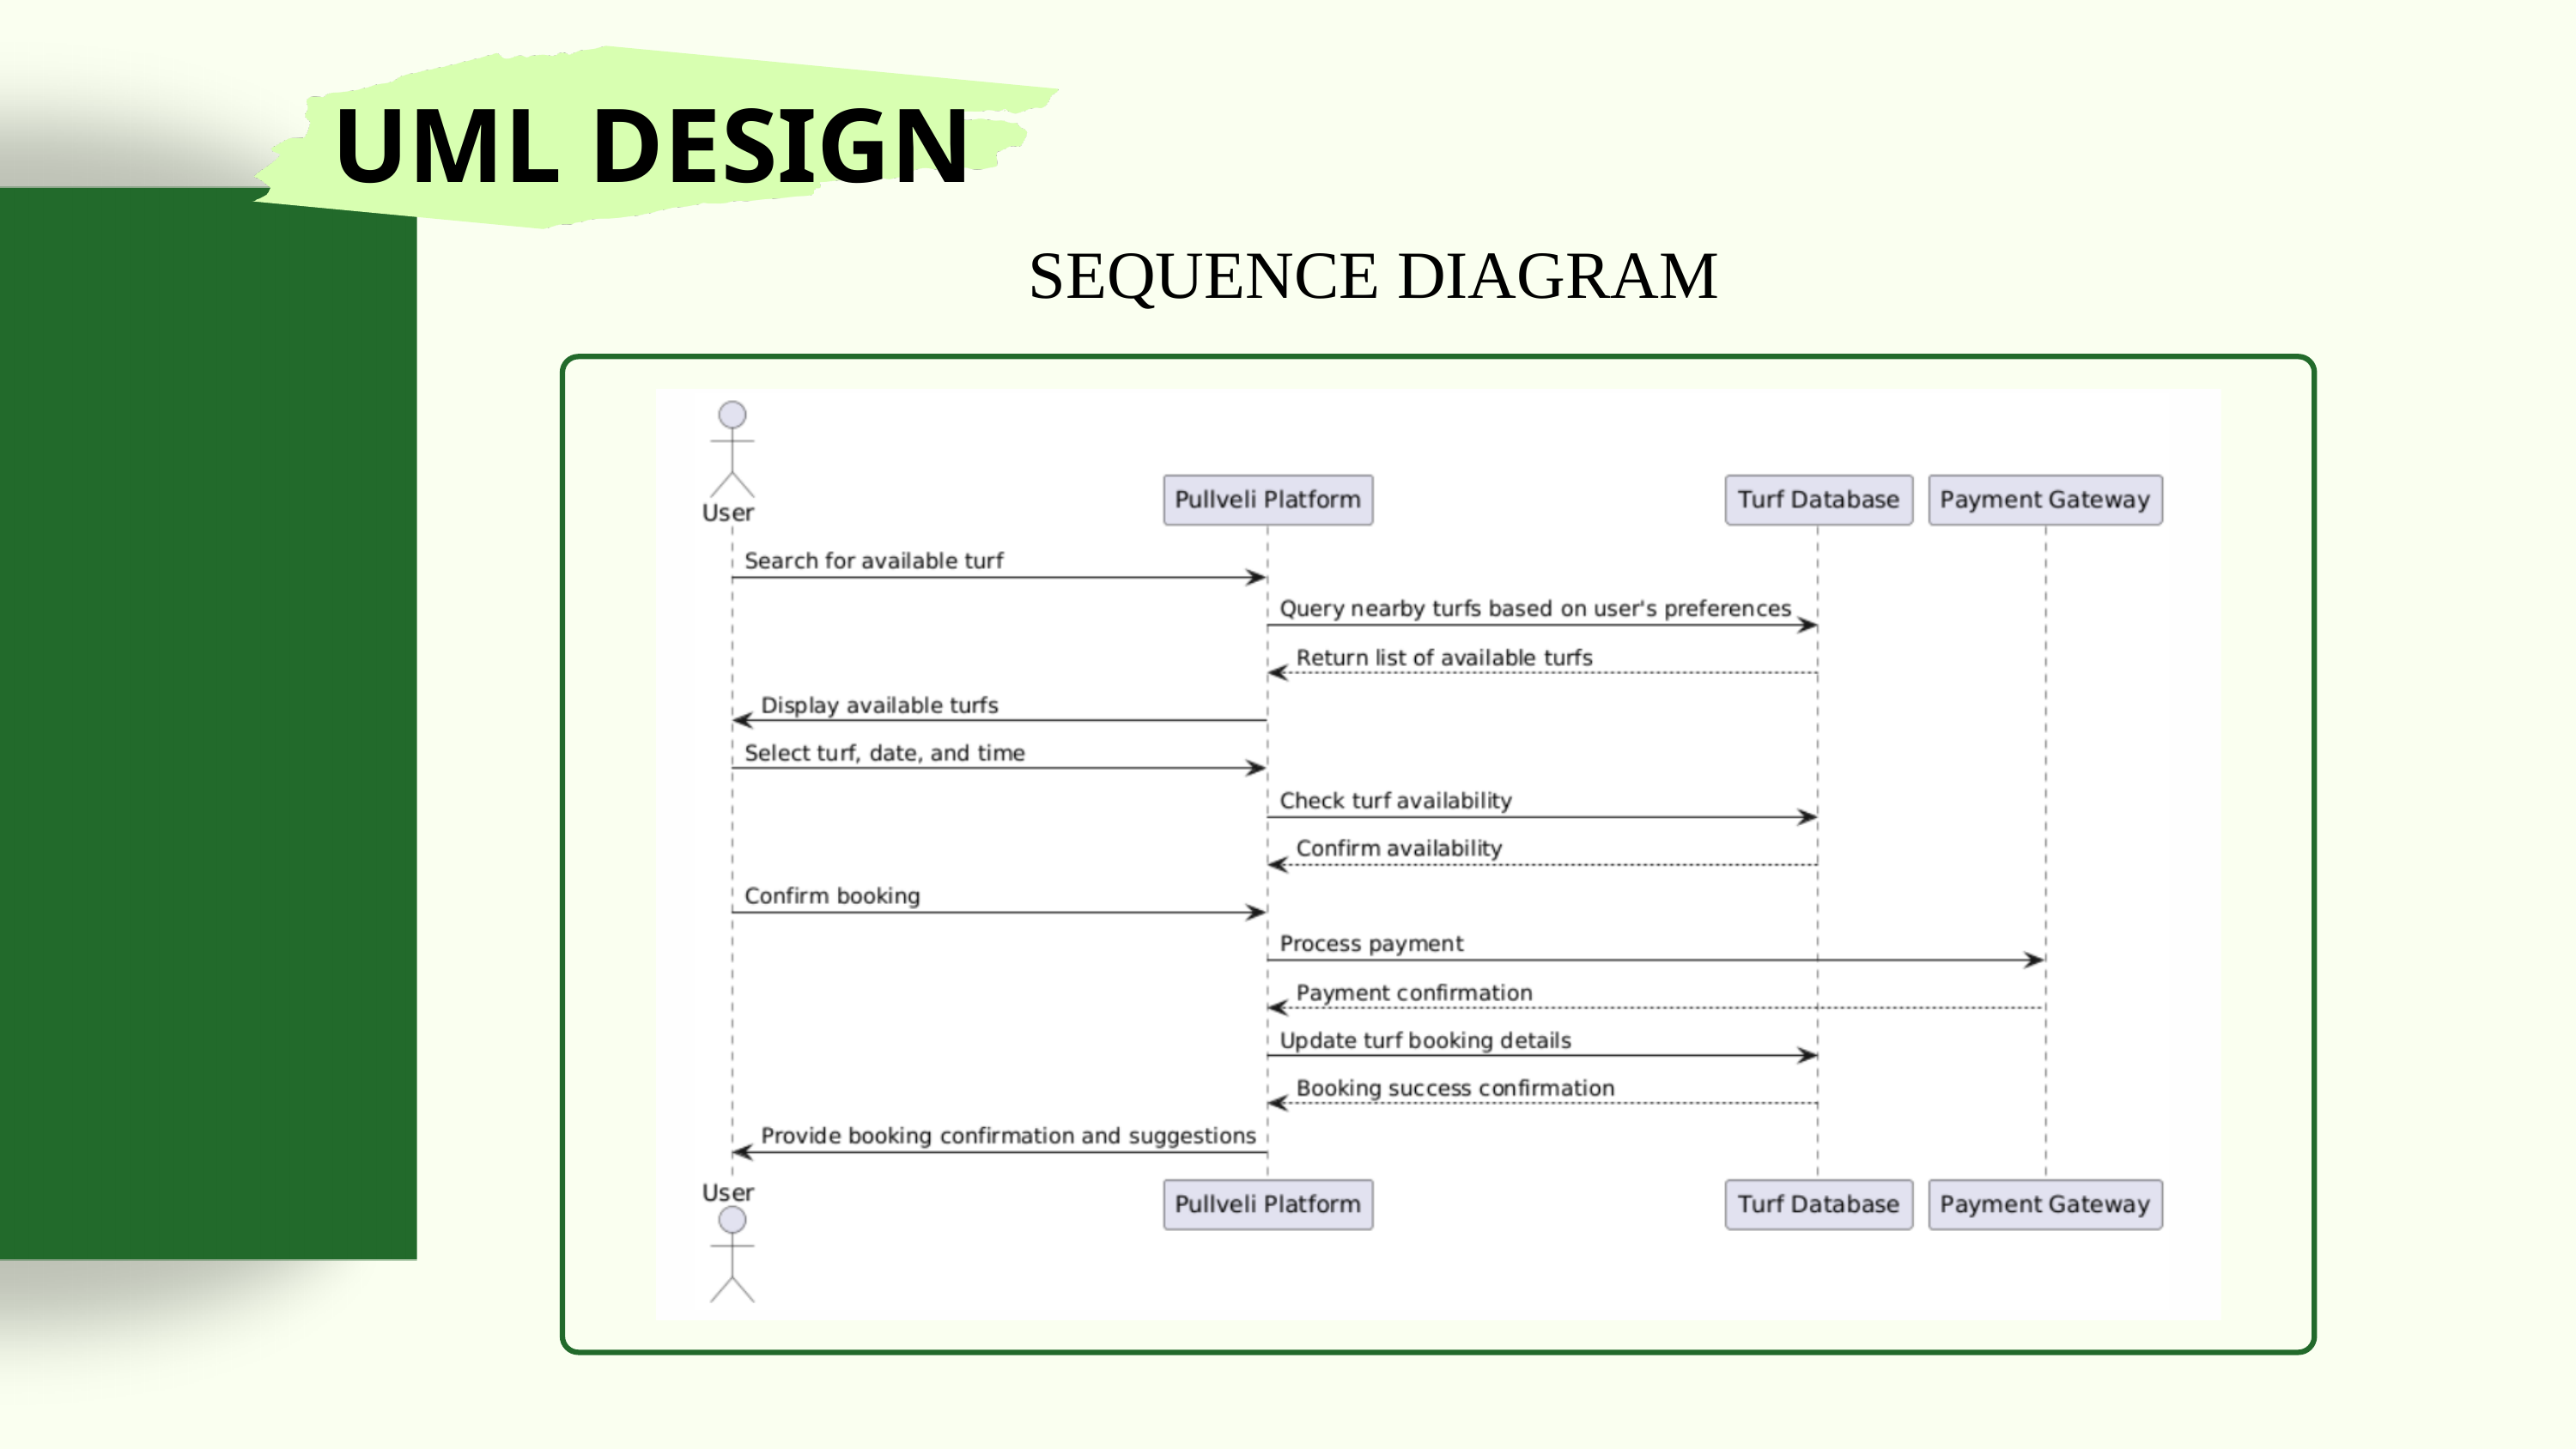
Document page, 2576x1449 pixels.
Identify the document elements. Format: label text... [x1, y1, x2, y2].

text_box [562, 356, 2315, 1353]
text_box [237, 12, 1068, 278]
text_box [0, 0, 434, 1449]
text_box SEQUENCE DIAGRAM [1028, 216, 1810, 312]
